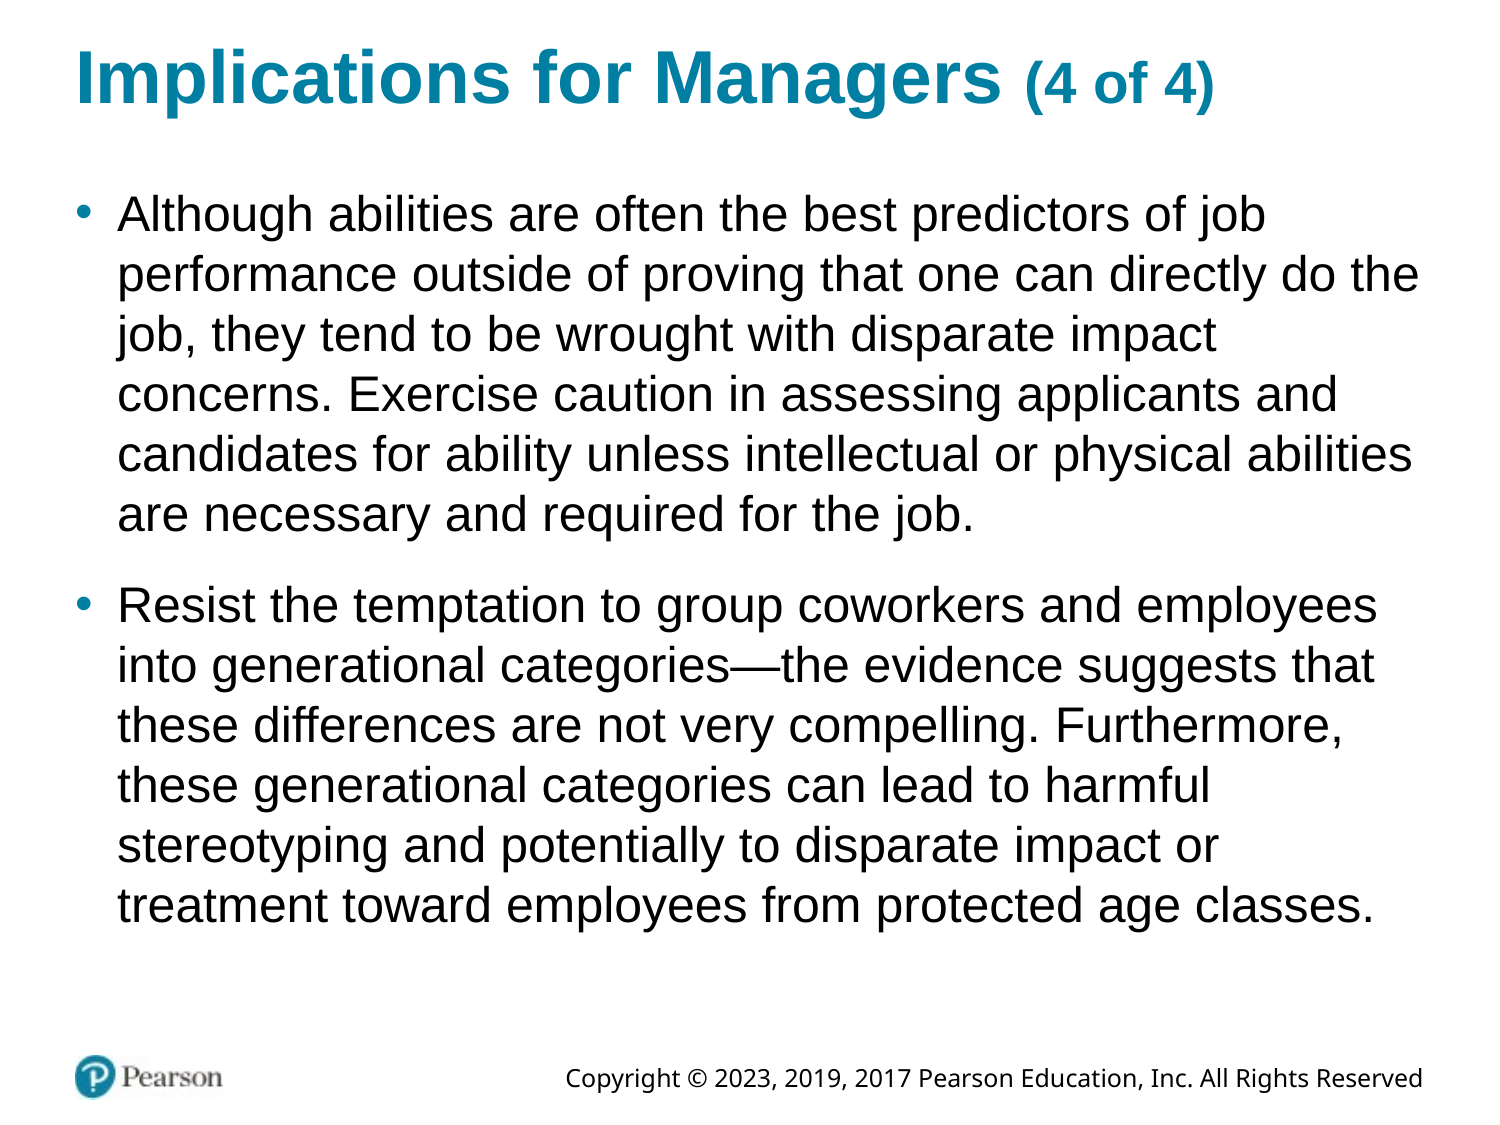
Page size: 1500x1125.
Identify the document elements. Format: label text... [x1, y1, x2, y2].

title Implications for Managers (4 of 4) [75, 0, 1425, 171]
picture [75, 1055, 225, 1100]
list Although abilities are often the best predictors of job performance outside of proving that one can directly do the job, they tend to be wrought with disparate impact concerns. Exercise caution in assessing applicants and candidates for ability unless intellectual or physical abilities are necessary and required for the job. Resist the temptation to group coworkers and employees into generational categories—the evidence suggests that these differences are not very compelling. Furthermore, these generational categories can lead to harmful stereotyping and potentially to disparate impact or treatment toward employees from protected age classes. [75, 178, 1425, 936]
